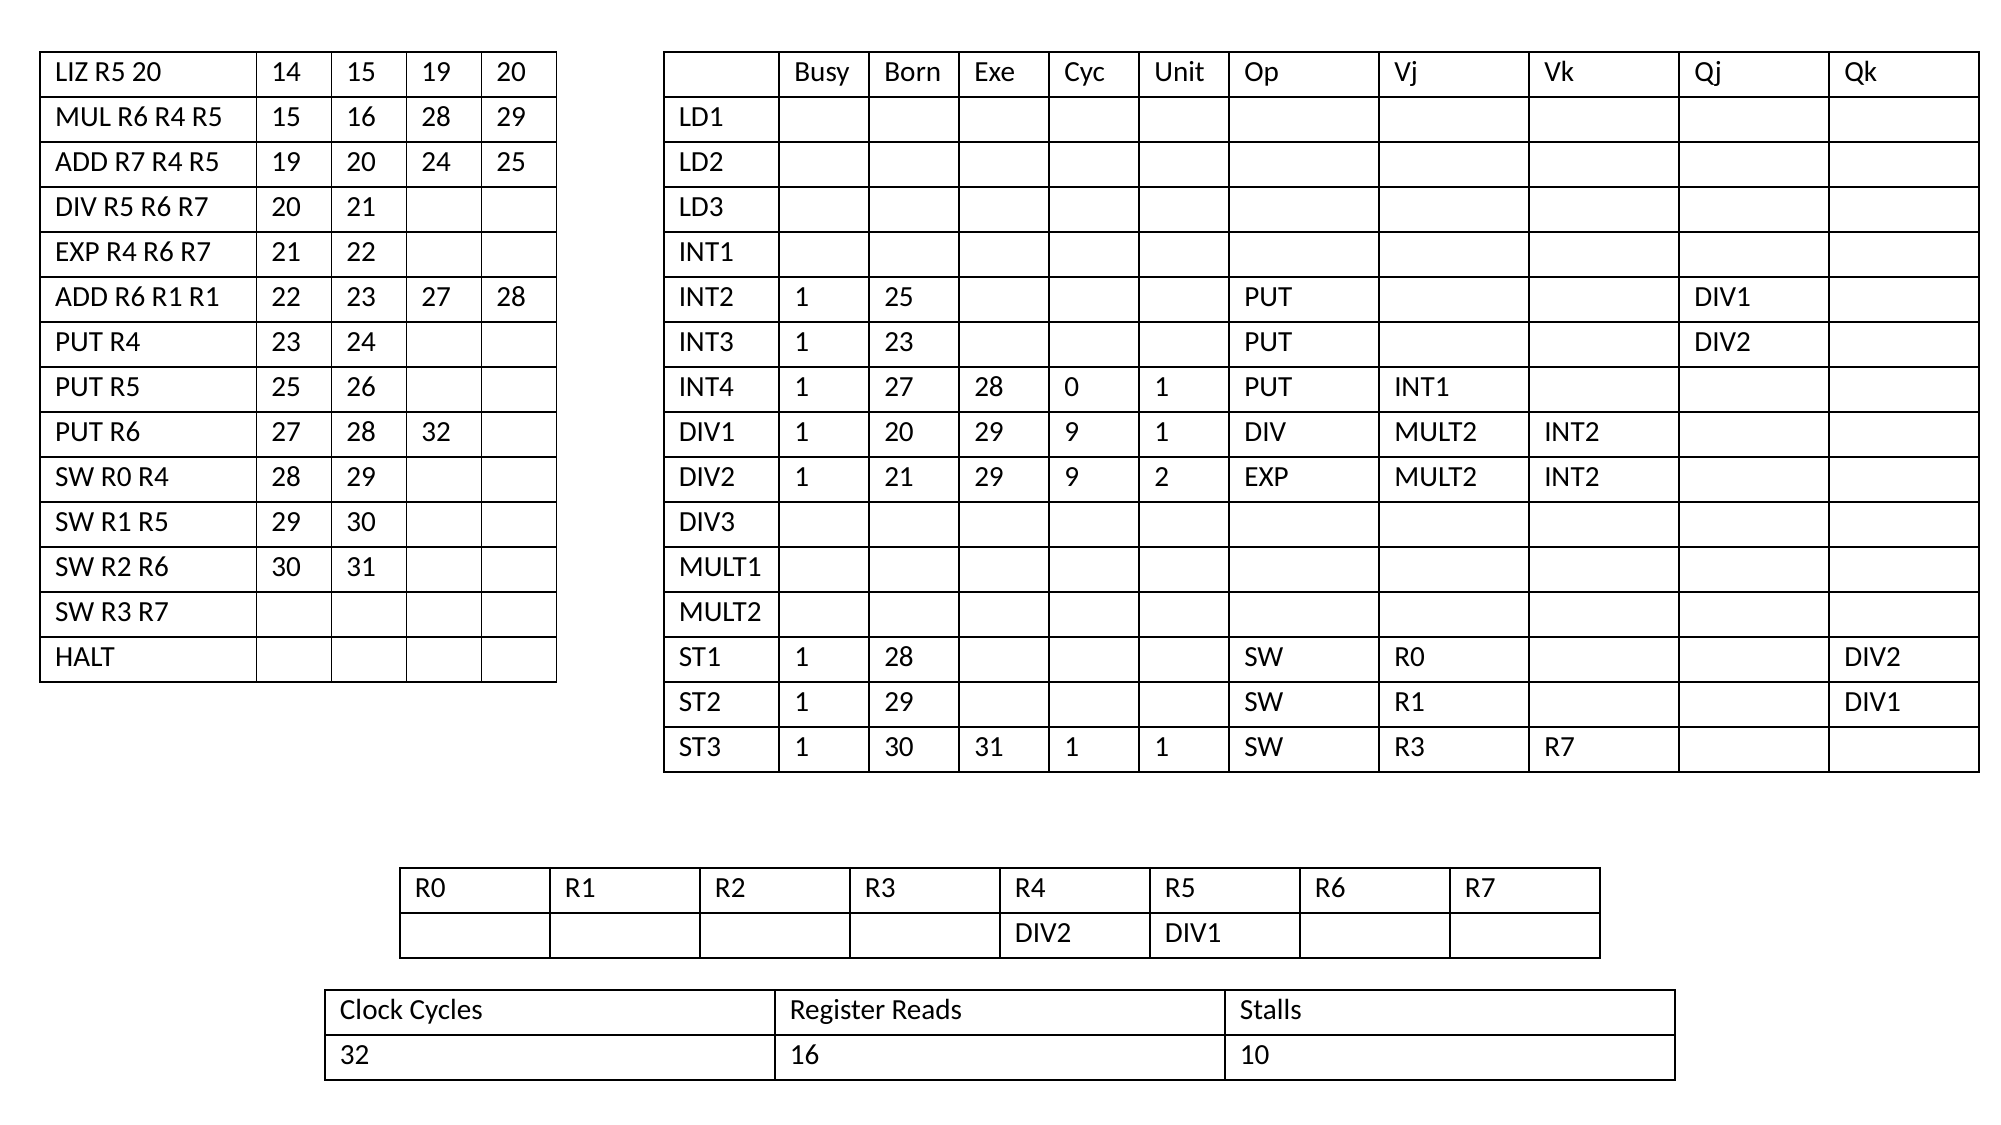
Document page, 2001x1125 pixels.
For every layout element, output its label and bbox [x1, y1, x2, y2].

table_cell [1830, 683, 1978, 726]
table_cell [482, 233, 556, 276]
table_cell [482, 503, 556, 546]
table_cell [665, 458, 778, 501]
table_cell [41, 638, 256, 681]
table_header [776, 991, 1224, 1034]
table_cell [41, 188, 256, 231]
table_cell [407, 503, 481, 546]
table_cell [482, 638, 556, 681]
table_cell [401, 914, 549, 957]
table_cell [1680, 683, 1828, 726]
table_cell [1050, 548, 1138, 591]
table_cell [482, 188, 556, 231]
table_cell [1230, 683, 1378, 726]
table_cell [257, 233, 331, 276]
table_cell [780, 458, 868, 501]
table_cell [1140, 323, 1228, 366]
table_cell [1050, 413, 1138, 456]
table_cell [1530, 683, 1678, 726]
table_cell [1380, 503, 1528, 546]
table_cell [1140, 548, 1228, 591]
table_cell [1530, 548, 1678, 591]
table_cell [870, 278, 958, 321]
table_cell [1680, 728, 1828, 771]
table_cell [1050, 638, 1138, 681]
table_cell [1530, 728, 1678, 771]
table_cell [1230, 638, 1378, 681]
table_cell [257, 593, 331, 636]
table_cell [407, 143, 481, 186]
table_cell [332, 503, 406, 546]
table_cell [960, 278, 1048, 321]
table_cell [1530, 413, 1678, 456]
table_cell [1050, 728, 1138, 771]
table_header [407, 53, 481, 96]
table_cell [1230, 143, 1378, 186]
table_cell [1230, 458, 1378, 501]
table_cell [665, 98, 778, 141]
table_cell [1680, 188, 1828, 231]
table_cell [1830, 98, 1978, 141]
table_cell [780, 413, 868, 456]
table_cell [41, 503, 256, 546]
table_cell [870, 188, 958, 231]
table_cell [1140, 593, 1228, 636]
table_cell [780, 233, 868, 276]
table_cell [870, 548, 958, 591]
table_cell [776, 1036, 1224, 1079]
table_cell [482, 98, 556, 141]
table_cell [1830, 548, 1978, 591]
table_cell [780, 593, 868, 636]
table_cell [482, 548, 556, 591]
table_cell [1680, 368, 1828, 411]
table_cell [407, 323, 481, 366]
table_cell [332, 413, 406, 456]
table_cell [1140, 233, 1228, 276]
table_header [780, 53, 868, 96]
table_cell [1530, 593, 1678, 636]
table_cell [257, 368, 331, 411]
table_cell [960, 503, 1048, 546]
table_cell [1140, 638, 1228, 681]
table_cell [1050, 188, 1138, 231]
table_cell [1380, 188, 1528, 231]
table_cell [665, 593, 778, 636]
table_cell [1380, 638, 1528, 681]
table_cell [665, 233, 778, 276]
table_cell [1530, 143, 1678, 186]
table_cell [1230, 98, 1378, 141]
table_cell [1380, 233, 1528, 276]
table_cell [1830, 458, 1978, 501]
table_cell [257, 503, 331, 546]
table_cell [257, 188, 331, 231]
table_cell [870, 98, 958, 141]
table_cell [1680, 548, 1828, 591]
table_cell [41, 278, 256, 321]
table_cell [1001, 914, 1149, 957]
table_cell [1380, 323, 1528, 366]
table_cell [870, 413, 958, 456]
table_cell [960, 683, 1048, 726]
table_cell [1050, 143, 1138, 186]
table_cell [257, 413, 331, 456]
table_header [701, 869, 849, 912]
table_cell [960, 323, 1048, 366]
table_cell [780, 683, 868, 726]
table_cell [1530, 278, 1678, 321]
table_cell [870, 503, 958, 546]
table_cell [960, 368, 1048, 411]
table_cell [482, 278, 556, 321]
table_header [401, 869, 549, 912]
table_cell [780, 323, 868, 366]
table_cell [1140, 143, 1228, 186]
table_cell [407, 233, 481, 276]
table_cell [870, 683, 958, 726]
table_cell [1380, 143, 1528, 186]
table_cell [870, 638, 958, 681]
table_cell [1050, 683, 1138, 726]
table_cell [1680, 278, 1828, 321]
table_cell [960, 548, 1048, 591]
table_header [1301, 869, 1449, 912]
table_cell [407, 593, 481, 636]
table_cell [780, 278, 868, 321]
table_cell [1230, 368, 1378, 411]
table_cell [870, 458, 958, 501]
table_cell [870, 593, 958, 636]
table_cell [41, 233, 256, 276]
table_cell [482, 593, 556, 636]
table_cell [41, 98, 256, 141]
table_header [870, 53, 958, 96]
table_cell [1830, 728, 1978, 771]
table_cell [1140, 278, 1228, 321]
table_cell [257, 323, 331, 366]
table_cell [780, 143, 868, 186]
table_cell [332, 368, 406, 411]
table_cell [41, 593, 256, 636]
table_cell [780, 368, 868, 411]
table_cell [1230, 593, 1378, 636]
table_cell [665, 188, 778, 231]
table_header [851, 869, 999, 912]
table_cell [332, 323, 406, 366]
table_cell [407, 98, 481, 141]
table_cell [665, 638, 778, 681]
table_cell [482, 323, 556, 366]
table_cell [1140, 188, 1228, 231]
table_cell [551, 914, 699, 957]
table_header [332, 53, 406, 96]
table_header [1050, 53, 1138, 96]
table_cell [1140, 728, 1228, 771]
table_cell [665, 548, 778, 591]
table_cell [257, 548, 331, 591]
table_cell [1050, 98, 1138, 141]
table_cell [407, 548, 481, 591]
table_cell [257, 278, 331, 321]
table_cell [1140, 503, 1228, 546]
table_cell [1050, 323, 1138, 366]
table_cell [332, 233, 406, 276]
table_cell [1050, 593, 1138, 636]
table_header [257, 53, 331, 96]
table_cell [1830, 638, 1978, 681]
table_header [1230, 53, 1378, 96]
table_header [41, 53, 256, 96]
table_cell [257, 143, 331, 186]
table_header [665, 53, 778, 96]
table_cell [1680, 503, 1828, 546]
table_cell [1380, 458, 1528, 501]
table_cell [326, 1036, 774, 1079]
table_header [1001, 869, 1149, 912]
table_cell [1680, 98, 1828, 141]
table_cell [1380, 413, 1528, 456]
table_header [1451, 869, 1599, 912]
table_cell [1301, 914, 1449, 957]
table_cell [482, 413, 556, 456]
table_cell [1680, 233, 1828, 276]
table_cell [960, 593, 1048, 636]
table_cell [1380, 683, 1528, 726]
table_cell [332, 98, 406, 141]
table_header [1830, 53, 1978, 96]
table_cell [960, 413, 1048, 456]
table_cell [407, 638, 481, 681]
table_cell [1380, 728, 1528, 771]
table_cell [1050, 503, 1138, 546]
table_cell [1230, 188, 1378, 231]
table_cell [1230, 323, 1378, 366]
table_header [1140, 53, 1228, 96]
table_cell [701, 914, 849, 957]
table_cell [665, 278, 778, 321]
table_cell [482, 368, 556, 411]
table_cell [1140, 683, 1228, 726]
table_cell [1680, 323, 1828, 366]
table_cell [960, 458, 1048, 501]
table_cell [851, 914, 999, 957]
table_cell [407, 368, 481, 411]
table_cell [407, 278, 481, 321]
table_header [1226, 991, 1674, 1034]
table_cell [665, 143, 778, 186]
table_cell [665, 728, 778, 771]
table_cell [257, 458, 331, 501]
table_cell [1680, 593, 1828, 636]
table_cell [1530, 323, 1678, 366]
table_cell [780, 728, 868, 771]
table_cell [41, 458, 256, 501]
table_cell [1140, 368, 1228, 411]
table_cell [665, 683, 778, 726]
table_cell [332, 188, 406, 231]
table_cell [1230, 413, 1378, 456]
table_cell [257, 98, 331, 141]
table_cell [1830, 368, 1978, 411]
table_cell [780, 98, 868, 141]
table_cell [332, 638, 406, 681]
table_cell [332, 593, 406, 636]
table_cell [1140, 98, 1228, 141]
table_header [482, 53, 556, 96]
table_cell [1050, 368, 1138, 411]
table_cell [780, 548, 868, 591]
table_cell [1530, 458, 1678, 501]
table_cell [1380, 368, 1528, 411]
table_cell [960, 98, 1048, 141]
table_cell [1830, 323, 1978, 366]
table_cell [1230, 728, 1378, 771]
table_cell [1830, 413, 1978, 456]
table_cell [41, 548, 256, 591]
table_cell [1680, 458, 1828, 501]
table_cell [1230, 278, 1378, 321]
table_cell [1451, 914, 1599, 957]
table_cell [1151, 914, 1299, 957]
table_cell [1050, 458, 1138, 501]
table_cell [41, 368, 256, 411]
table_cell [332, 143, 406, 186]
table_cell [41, 413, 256, 456]
table_cell [1830, 188, 1978, 231]
table_cell [780, 503, 868, 546]
table_header [1151, 869, 1299, 912]
table_cell [407, 413, 481, 456]
table_cell [780, 638, 868, 681]
table_cell [332, 548, 406, 591]
table_cell [870, 233, 958, 276]
table_cell [41, 323, 256, 366]
table_cell [960, 728, 1048, 771]
table_header [1680, 53, 1828, 96]
table_cell [1230, 548, 1378, 591]
table_cell [1380, 548, 1528, 591]
table_header [551, 869, 699, 912]
table_cell [1680, 413, 1828, 456]
table_cell [482, 143, 556, 186]
table_cell [257, 638, 331, 681]
table_cell [665, 368, 778, 411]
table_cell [1830, 143, 1978, 186]
table_cell [1530, 368, 1678, 411]
table_cell [870, 368, 958, 411]
table_cell [1830, 278, 1978, 321]
table_cell [1140, 458, 1228, 501]
table_cell [780, 188, 868, 231]
table_cell [1380, 593, 1528, 636]
table_cell [870, 728, 958, 771]
table_cell [960, 638, 1048, 681]
table_cell [1680, 143, 1828, 186]
table_cell [1830, 593, 1978, 636]
table_cell [1230, 233, 1378, 276]
table_cell [407, 188, 481, 231]
table_cell [332, 278, 406, 321]
table_cell [960, 233, 1048, 276]
table_cell [665, 323, 778, 366]
table_cell [482, 458, 556, 501]
table_cell [1050, 278, 1138, 321]
table_cell [1530, 638, 1678, 681]
table_cell [665, 413, 778, 456]
table_cell [407, 458, 481, 501]
table_header [326, 991, 774, 1034]
table_cell [1830, 233, 1978, 276]
table_cell [1380, 98, 1528, 141]
table_cell [1530, 98, 1678, 141]
table_cell [1530, 233, 1678, 276]
table_cell [665, 503, 778, 546]
table_cell [1530, 503, 1678, 546]
table_cell [960, 188, 1048, 231]
table_cell [1530, 188, 1678, 231]
table_cell [1830, 503, 1978, 546]
table_header [1530, 53, 1678, 96]
table_cell [870, 323, 958, 366]
table_header [1380, 53, 1528, 96]
table_cell [1140, 413, 1228, 456]
table_cell [1226, 1036, 1674, 1079]
table_cell [1680, 638, 1828, 681]
table_cell [960, 143, 1048, 186]
table_cell [1230, 503, 1378, 546]
table_cell [870, 143, 958, 186]
table_cell [332, 458, 406, 501]
table_cell [1380, 278, 1528, 321]
table_cell [41, 143, 256, 186]
table_header [960, 53, 1048, 96]
table_cell [1050, 233, 1138, 276]
